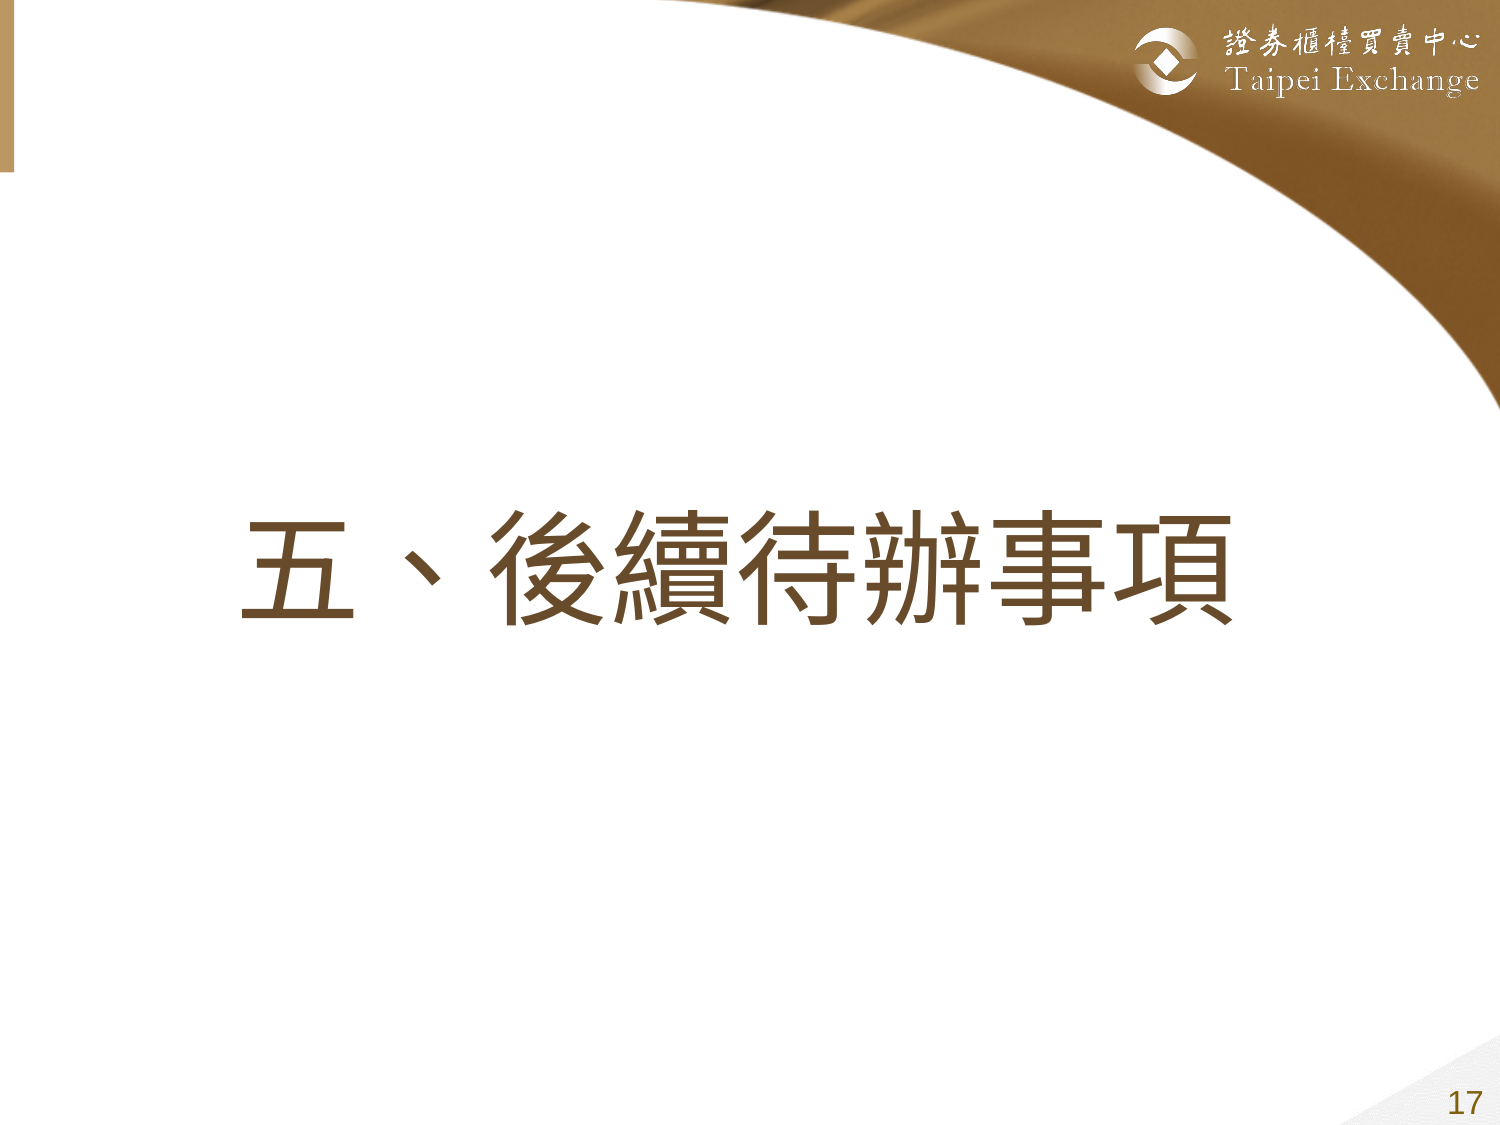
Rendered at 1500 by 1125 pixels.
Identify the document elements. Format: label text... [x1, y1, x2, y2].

picture [1339, 1034, 1500, 1125]
title 五、後續待辦事項 [60, 450, 1412, 700]
picture [537, 0, 1500, 414]
